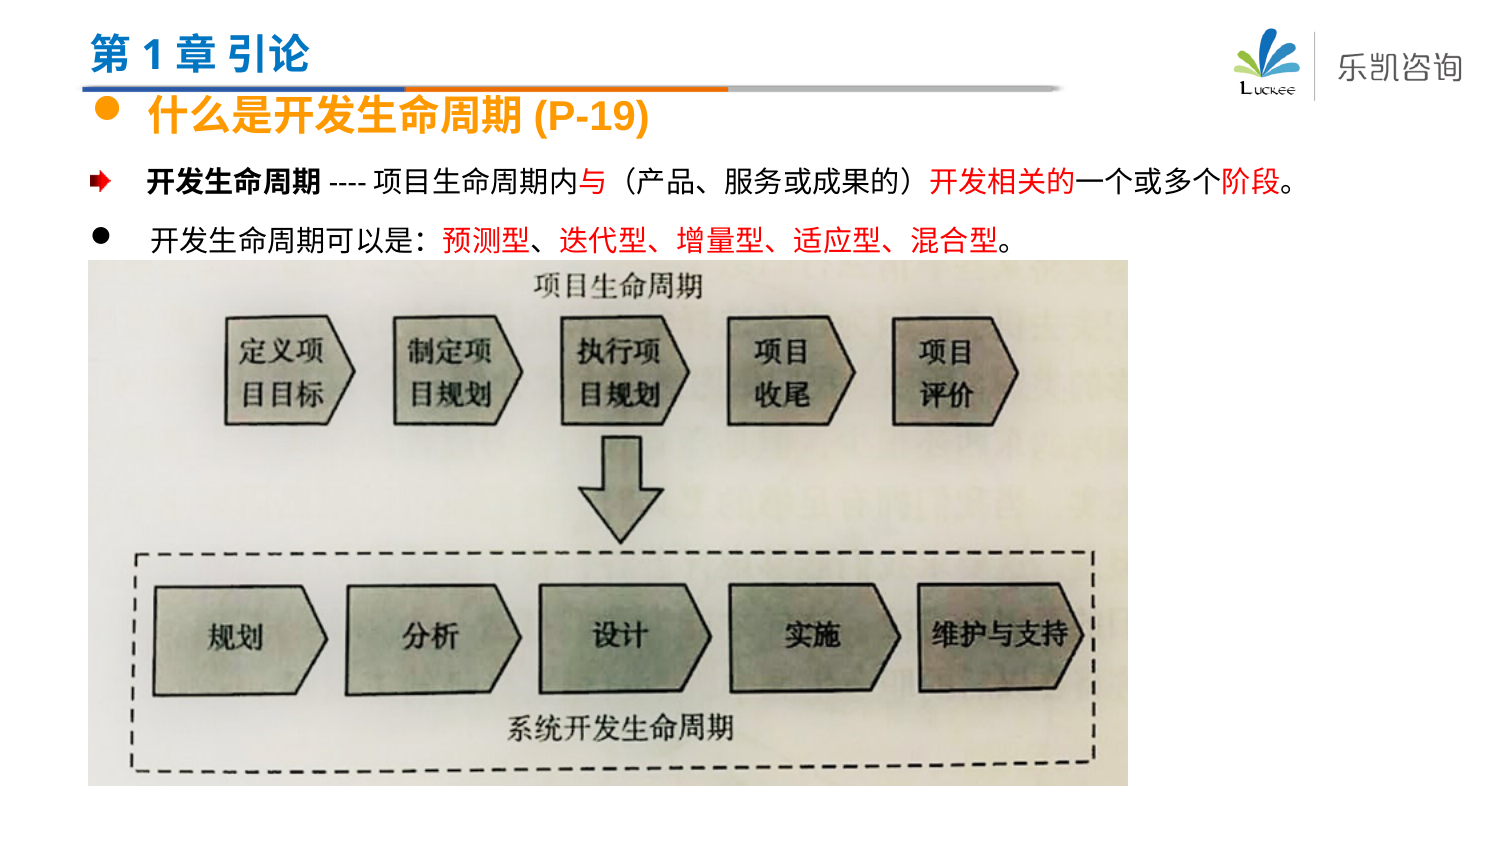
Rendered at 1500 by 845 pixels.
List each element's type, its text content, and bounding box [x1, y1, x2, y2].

title 第1章 引论 [75, 20, 1105, 77]
picture [88, 260, 1129, 787]
picture [52, 79, 1107, 94]
text_box 开发生命周期----项目生命周期内与（产品、服务或成果的）开发相关的一个或多个阶段。 开发生命周期可以是：预测型、迭代型、增量型、适应型、混合型。 [75, 138, 1459, 272]
text_box 什么是开发生命周期(P-19) [76, 100, 1107, 136]
picture [1202, 8, 1483, 109]
picture [90, 170, 111, 192]
